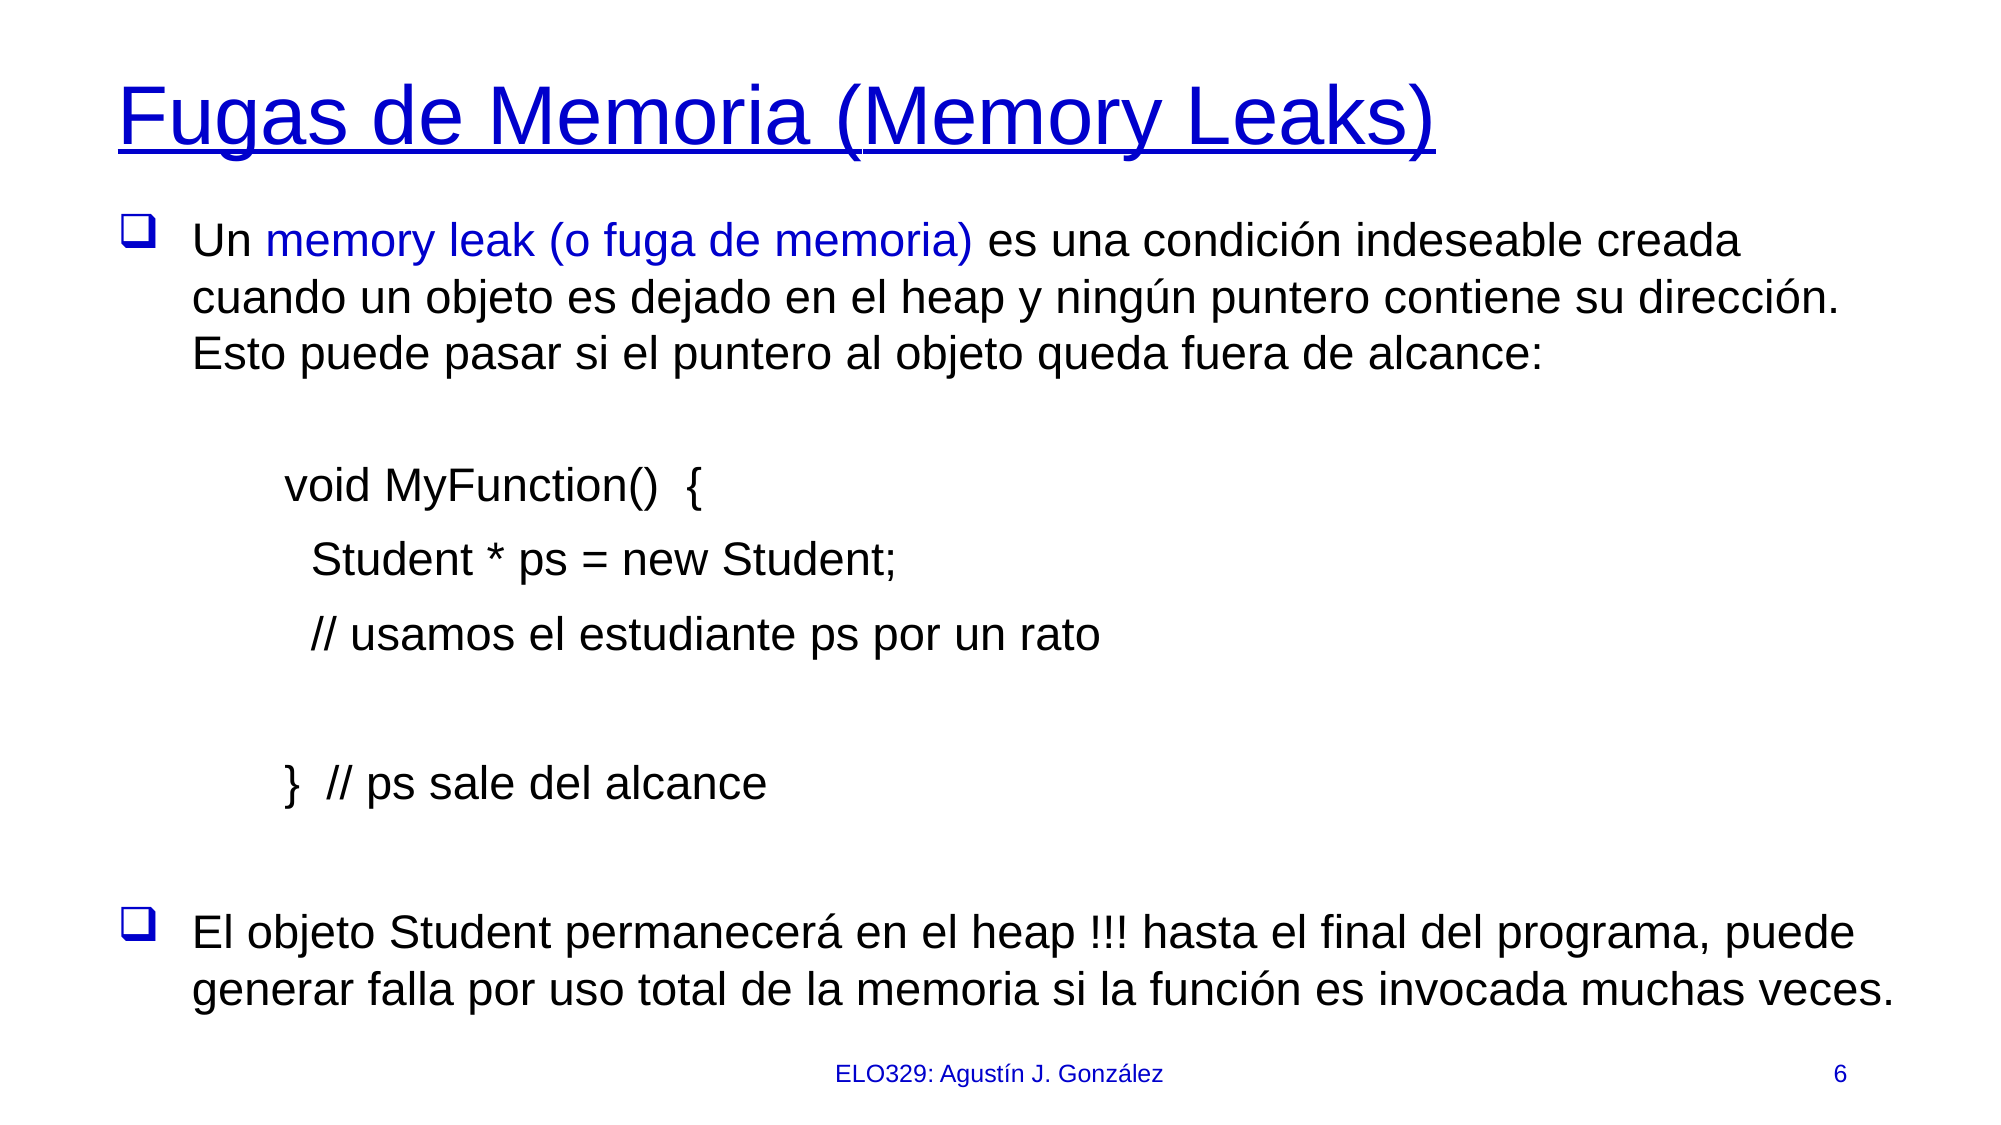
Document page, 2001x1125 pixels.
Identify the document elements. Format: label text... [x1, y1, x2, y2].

list Un memory leak (o fuga de memoria) es una condición indeseable creada cuando un objeto es dejado en el heap y ningún puntero contiene su dirección. Esto puede pasar si el puntero al objeto queda fuera de alcance: void MyFunction()‏ { Student * ps = new Student; // usamos el estudiante ps por un rato } // ps sale del alcance El objeto Student permanecerá en el heap !!! hasta el final del programa, puede generar falla por uso total de la memoria si la función es invocada muchas veces.‏ [102, 202, 1915, 1043]
title Fugas de Memoria (Memory Leaks) [102, 46, 1915, 189]
footer ELO329: Agustín J. González [662, 1042, 1338, 1103]
slide_number 6 [1412, 1042, 1863, 1103]
